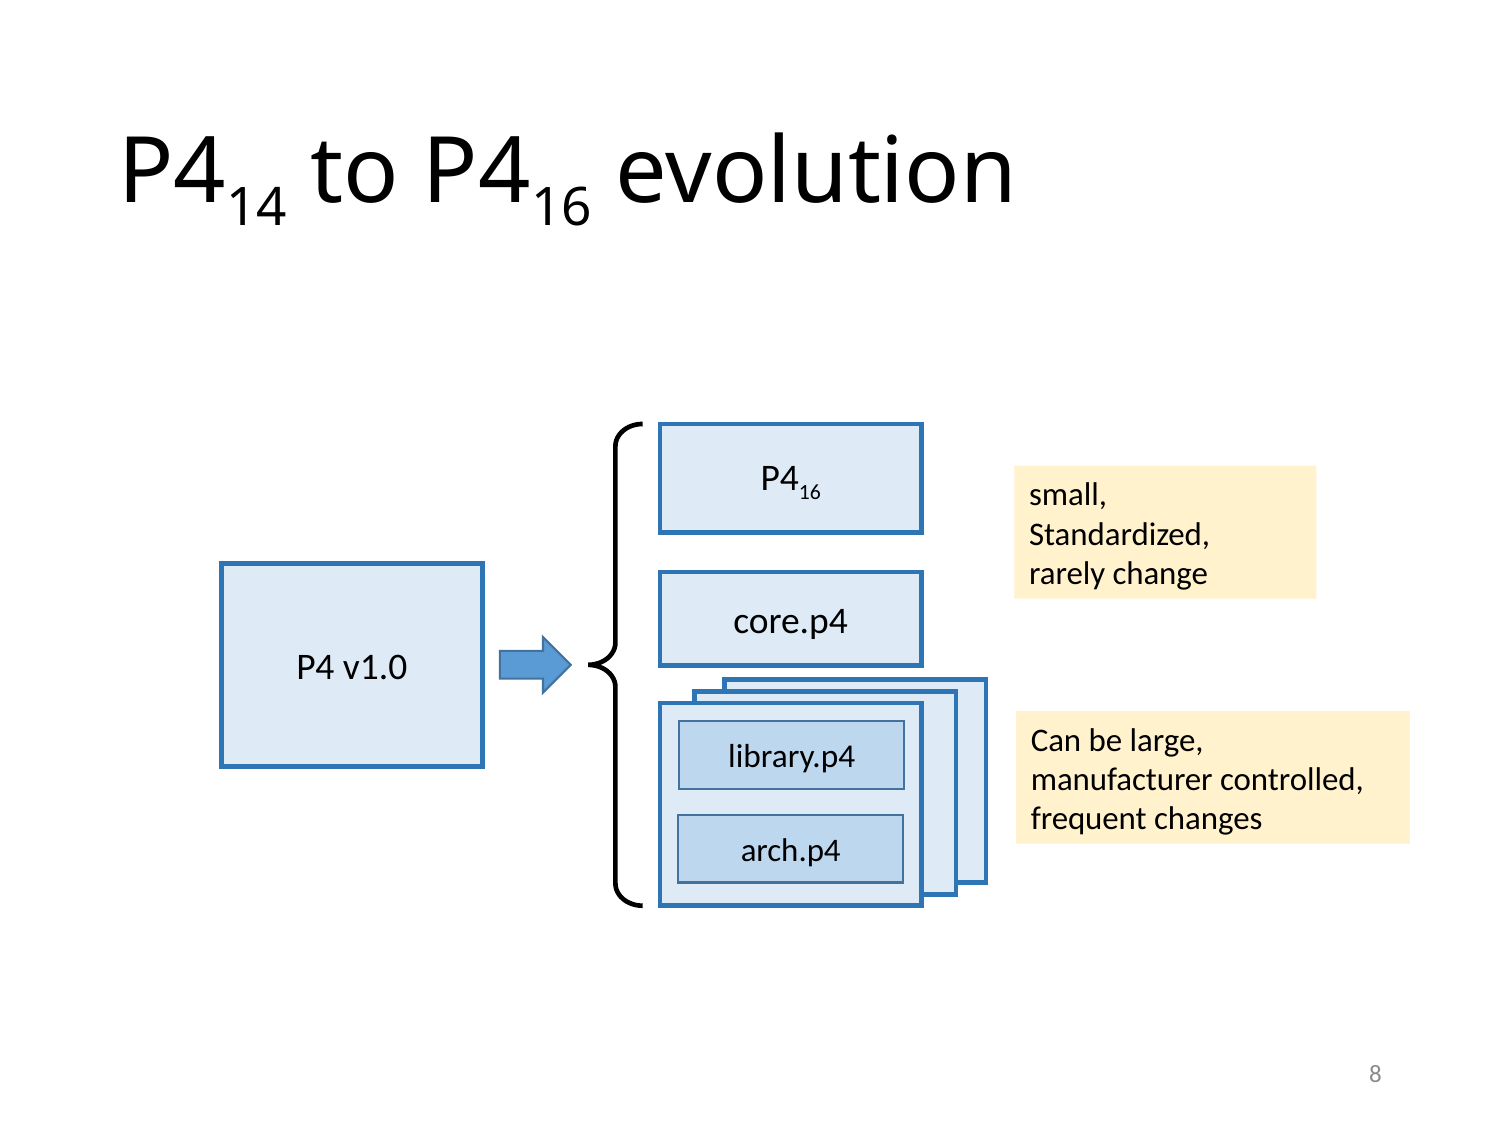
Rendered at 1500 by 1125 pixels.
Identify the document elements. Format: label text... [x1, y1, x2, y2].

text_box arch.p4 [677, 814, 904, 884]
text_box [659, 702, 922, 907]
text_box [498, 634, 573, 696]
title P414 to P416 evolution [103, 59, 1397, 278]
text_box small, Standardized, rarely change [1014, 465, 1317, 599]
text_box core.p4 [659, 571, 922, 667]
text_box [724, 679, 987, 884]
text_box library.p4 [678, 720, 905, 790]
text_box [694, 691, 957, 896]
text_box P416 [659, 423, 922, 534]
slide_number 8 [1071, 1042, 1397, 1103]
text_box Can be large, manufacturer controlled, frequent changes [1016, 710, 1410, 844]
text_box P4 v1.0 [220, 562, 484, 767]
text_box [588, 423, 643, 907]
